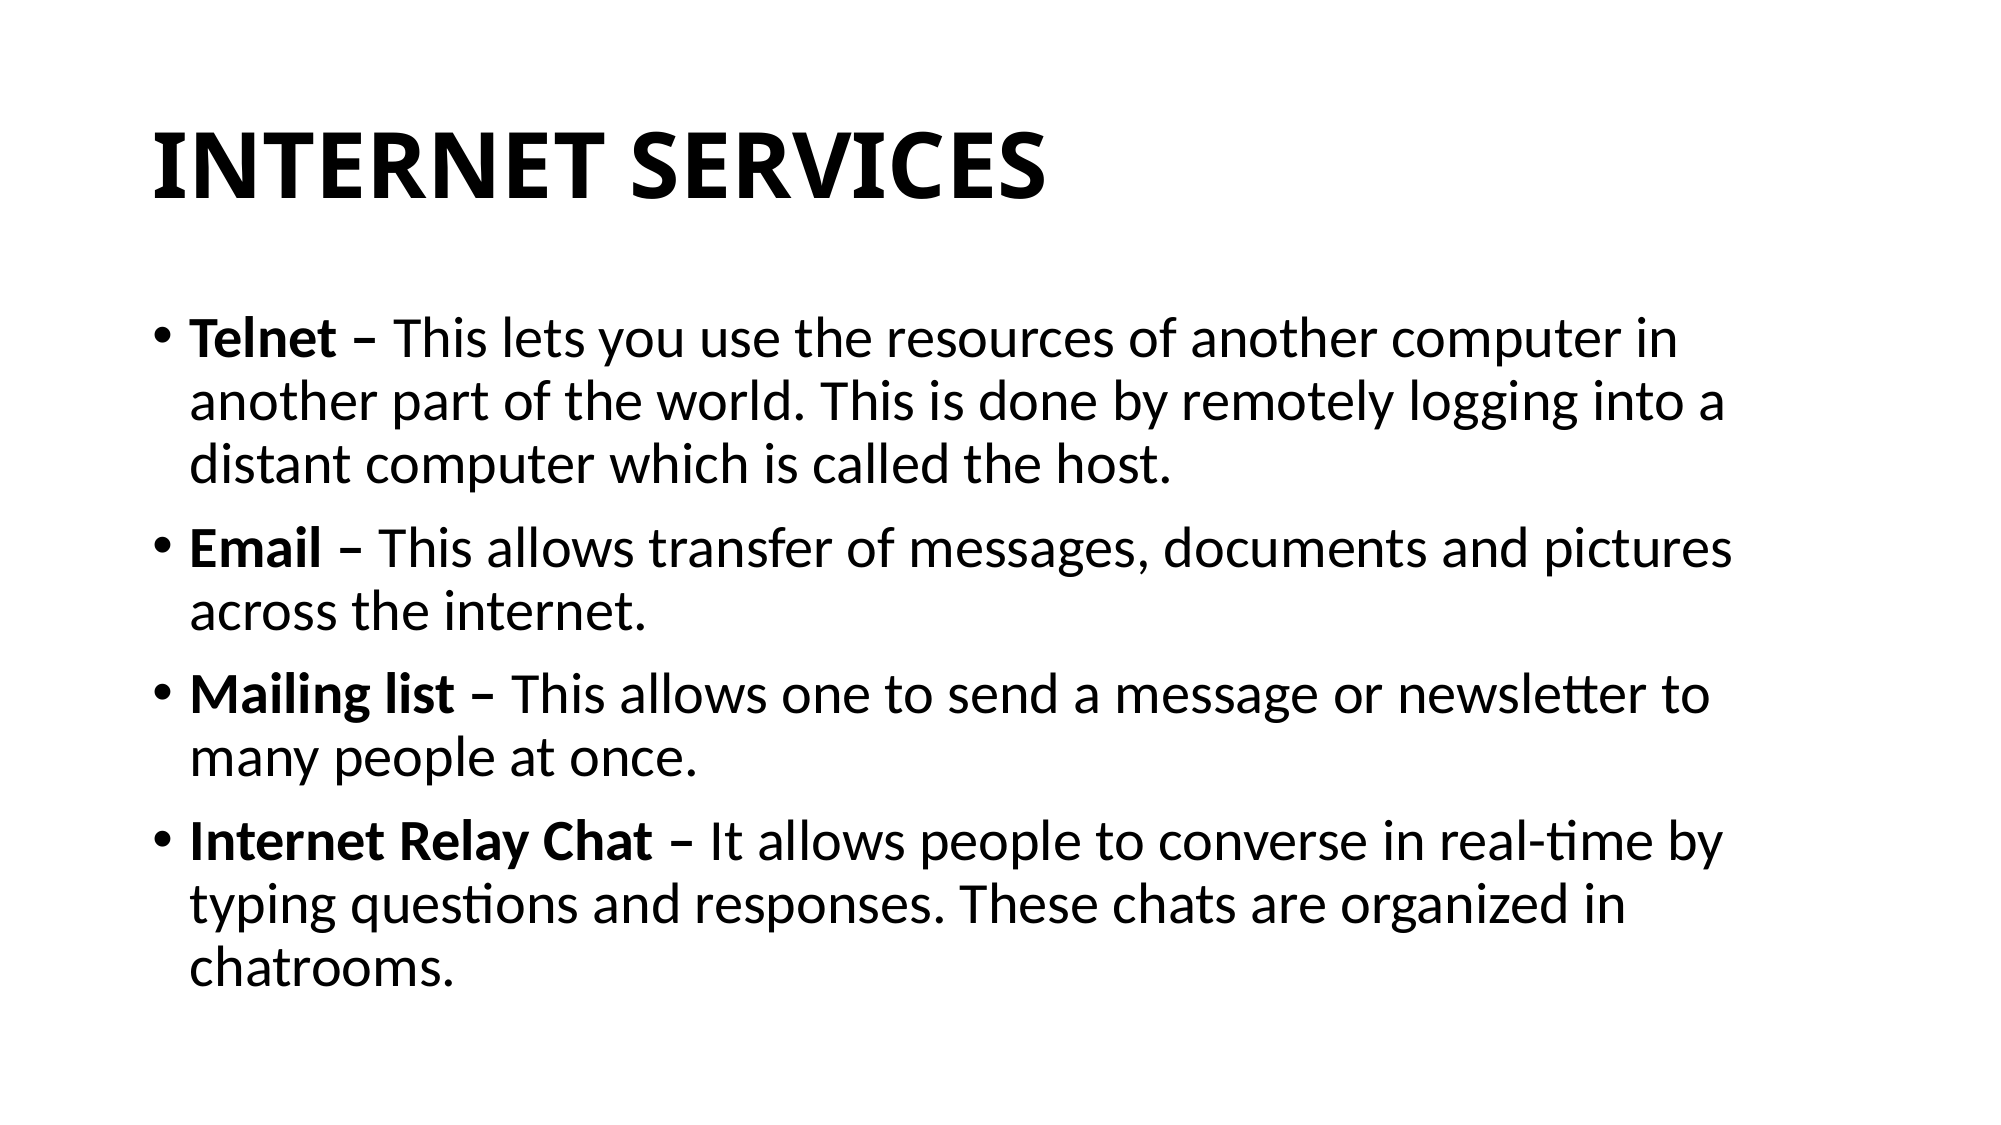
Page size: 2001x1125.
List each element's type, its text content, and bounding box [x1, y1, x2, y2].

title INTERNET SERVICES [137, 59, 1863, 278]
list Telnet – This lets you use the resources of another computer in another part of the world. This is done by remotely logging into a distant computer which is called the host. Email – This allows transfer of messages, documents and pictures across the internet. Mailing list – This allows one to send a message or newsletter to many people at once. Internet Relay Chat – It allows people to converse in real-time by typing questions and responses. These chats are organized in chatrooms. [137, 299, 1863, 1014]
